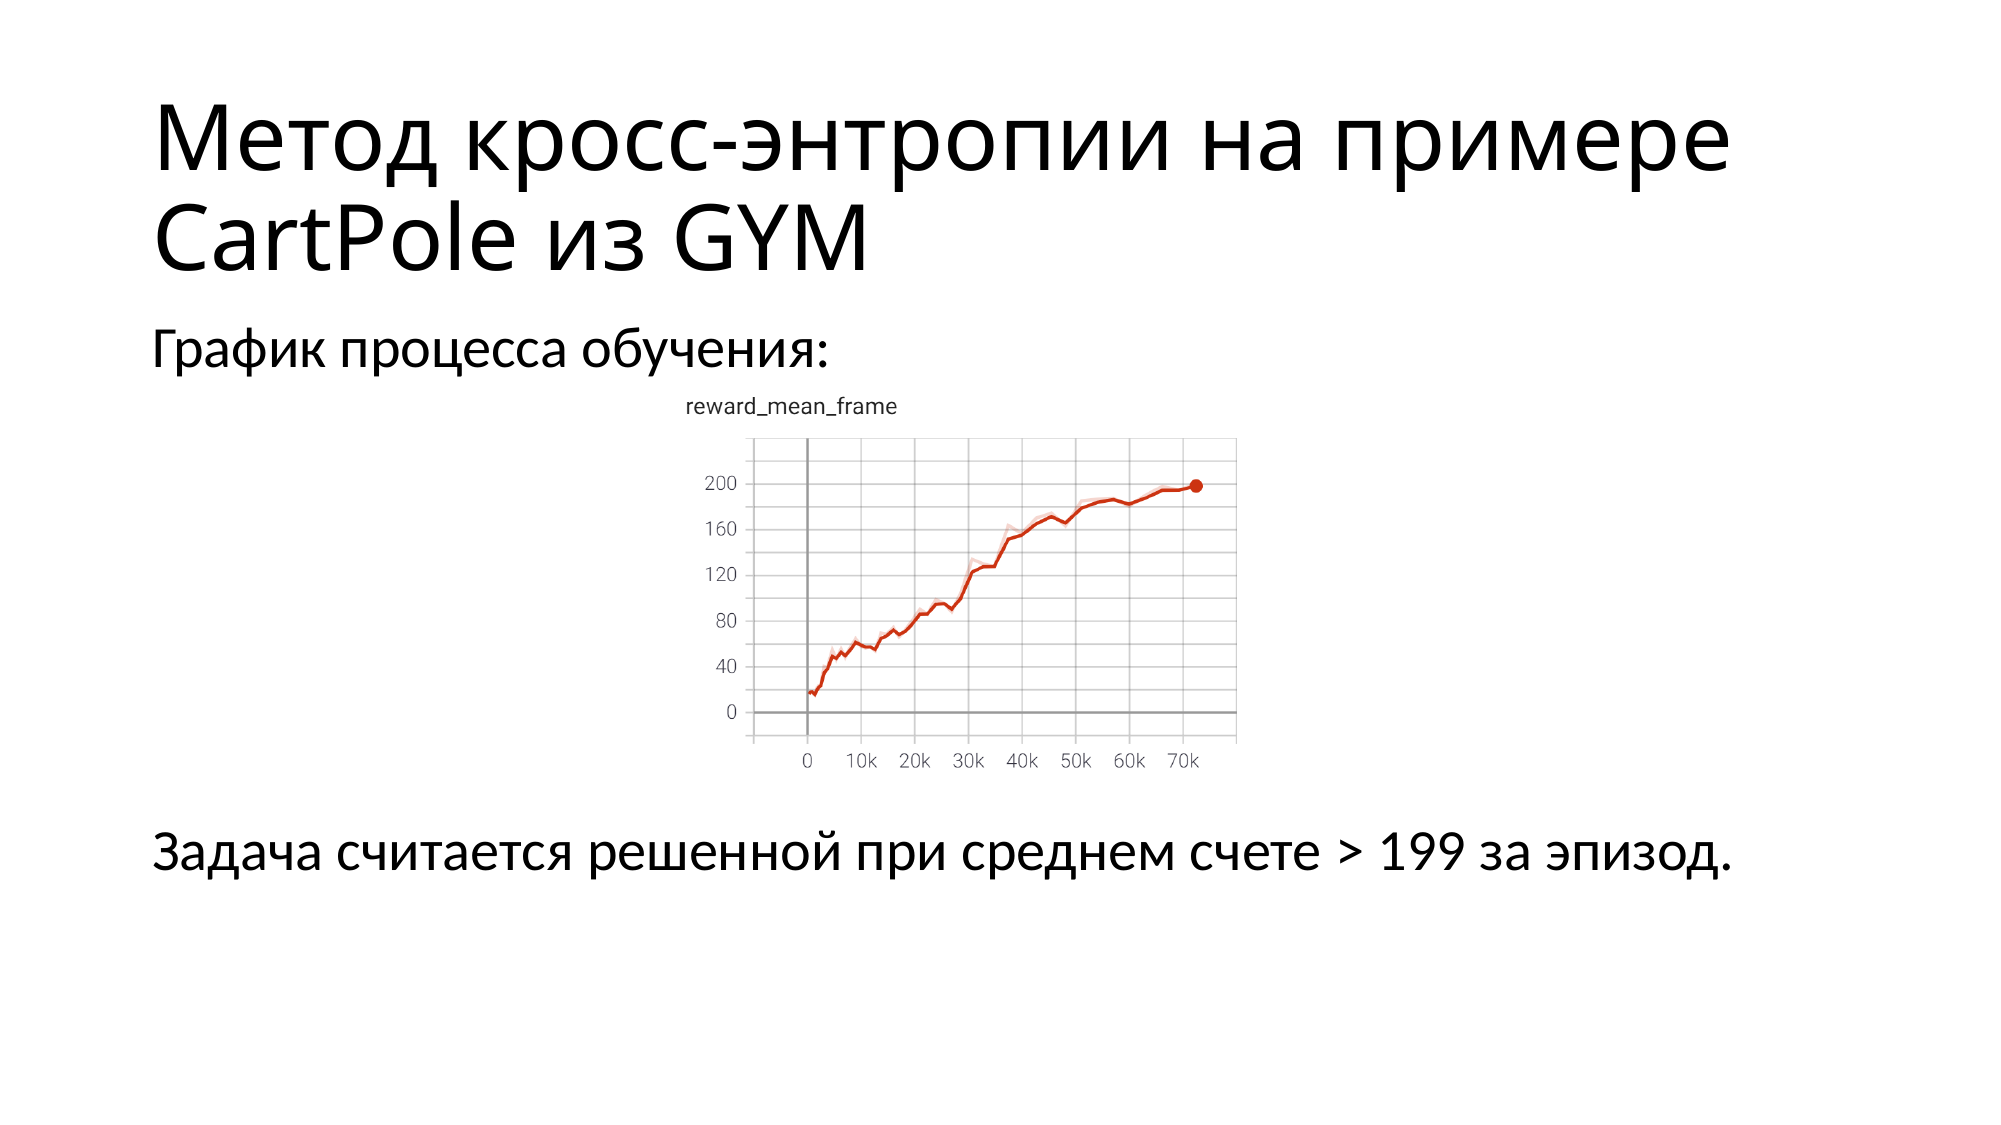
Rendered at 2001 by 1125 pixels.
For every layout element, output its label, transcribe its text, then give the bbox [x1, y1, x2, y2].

title Метод кросс-энтропии на примере CartPole из GYM [137, 82, 1863, 300]
picture [667, 381, 1293, 782]
list График процесса обучения: Задача считается решенной при среднем счете > 199 за эпизод. [137, 309, 1863, 1024]
